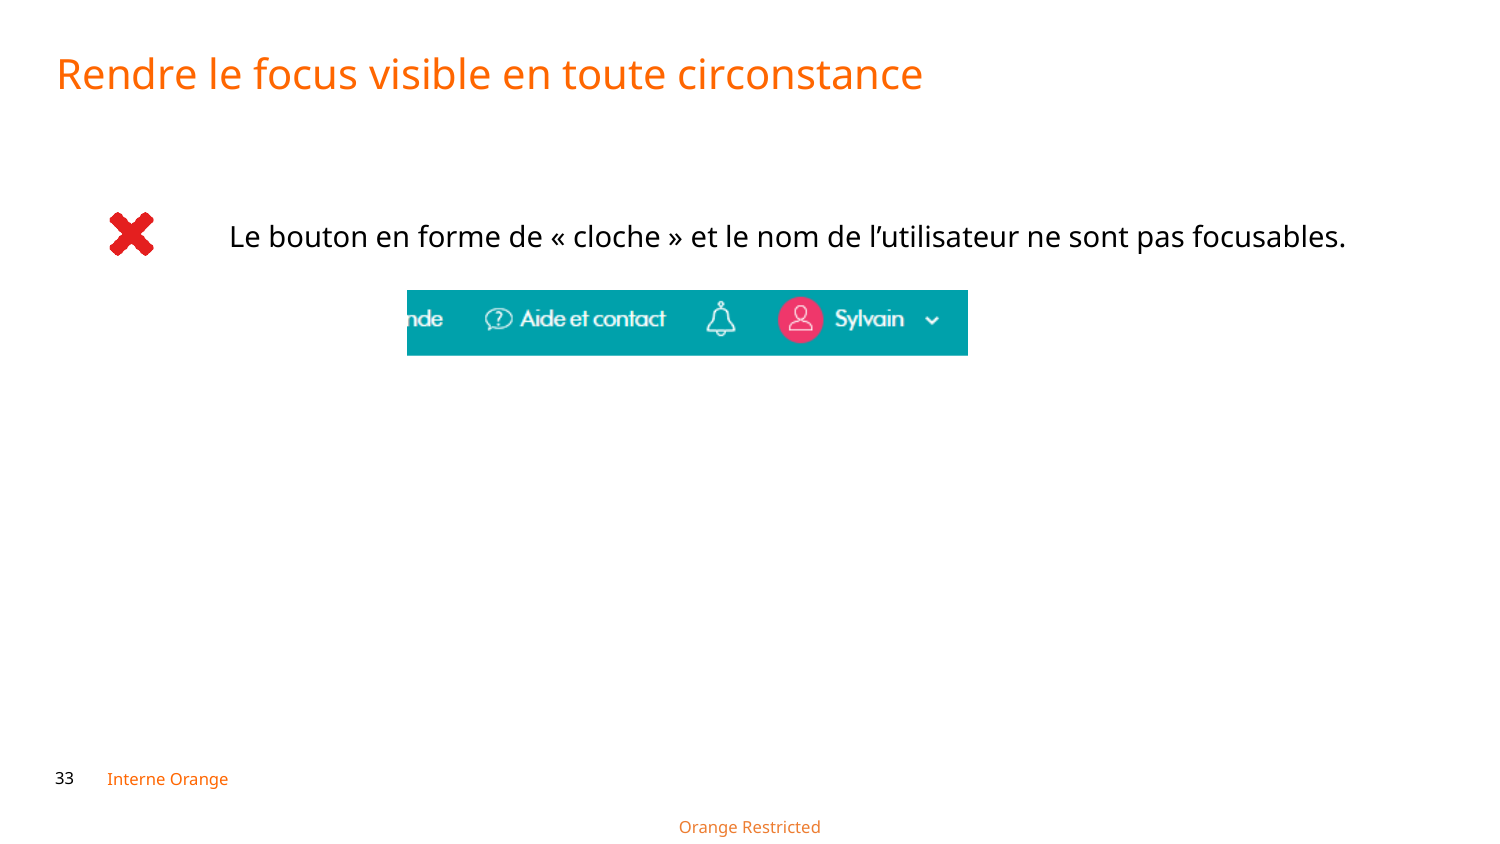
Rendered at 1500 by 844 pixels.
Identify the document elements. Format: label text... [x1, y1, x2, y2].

picture [101, 209, 162, 258]
picture [407, 290, 968, 363]
list Rendre le focus visible en toute circonstance Le bouton en forme de « cloche » et le nom de l’utilisateur ne sont pas focusables. [56, 55, 1447, 734]
